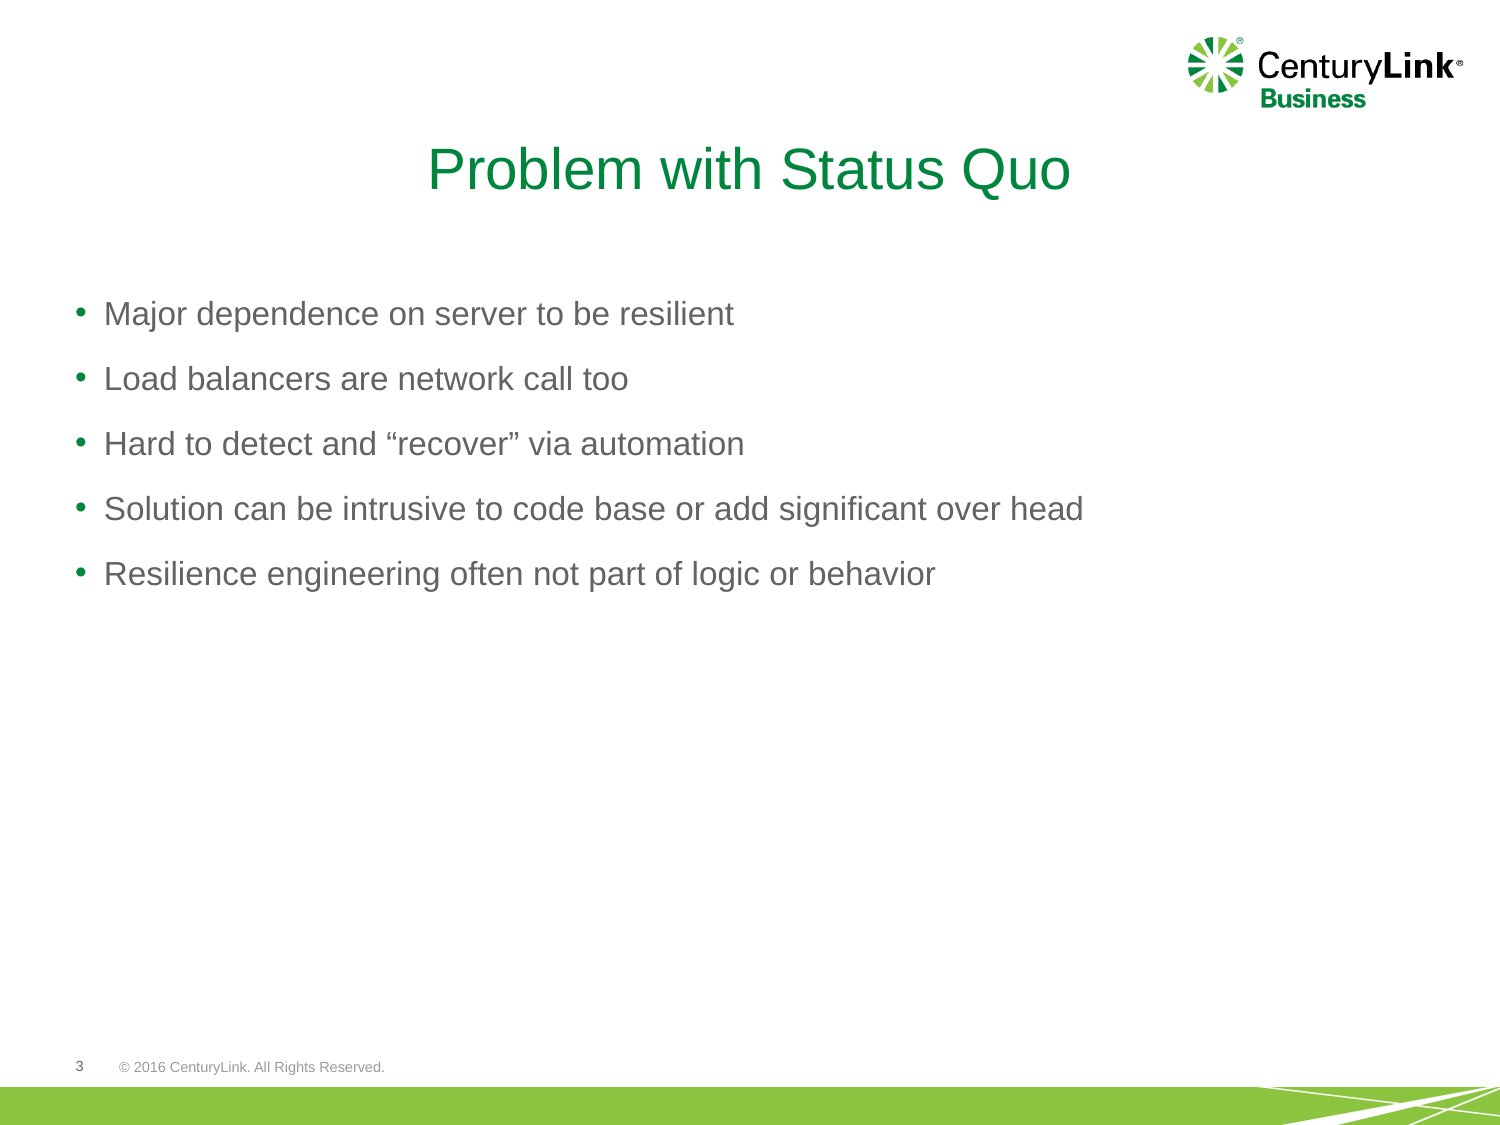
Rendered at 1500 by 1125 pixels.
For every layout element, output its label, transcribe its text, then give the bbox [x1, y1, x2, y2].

title Problem with Status Quo [60, 131, 1440, 212]
list Major dependence on server to be resilient Load balancers are network call too Hard to detect and “recover” via automation Solution can be intrusive to code base or add significant over head Resilience engineering often not part of logic or behavior [60, 285, 1440, 918]
slide_number 3 [60, 1049, 120, 1083]
picture [0, 0, 1500, 1125]
